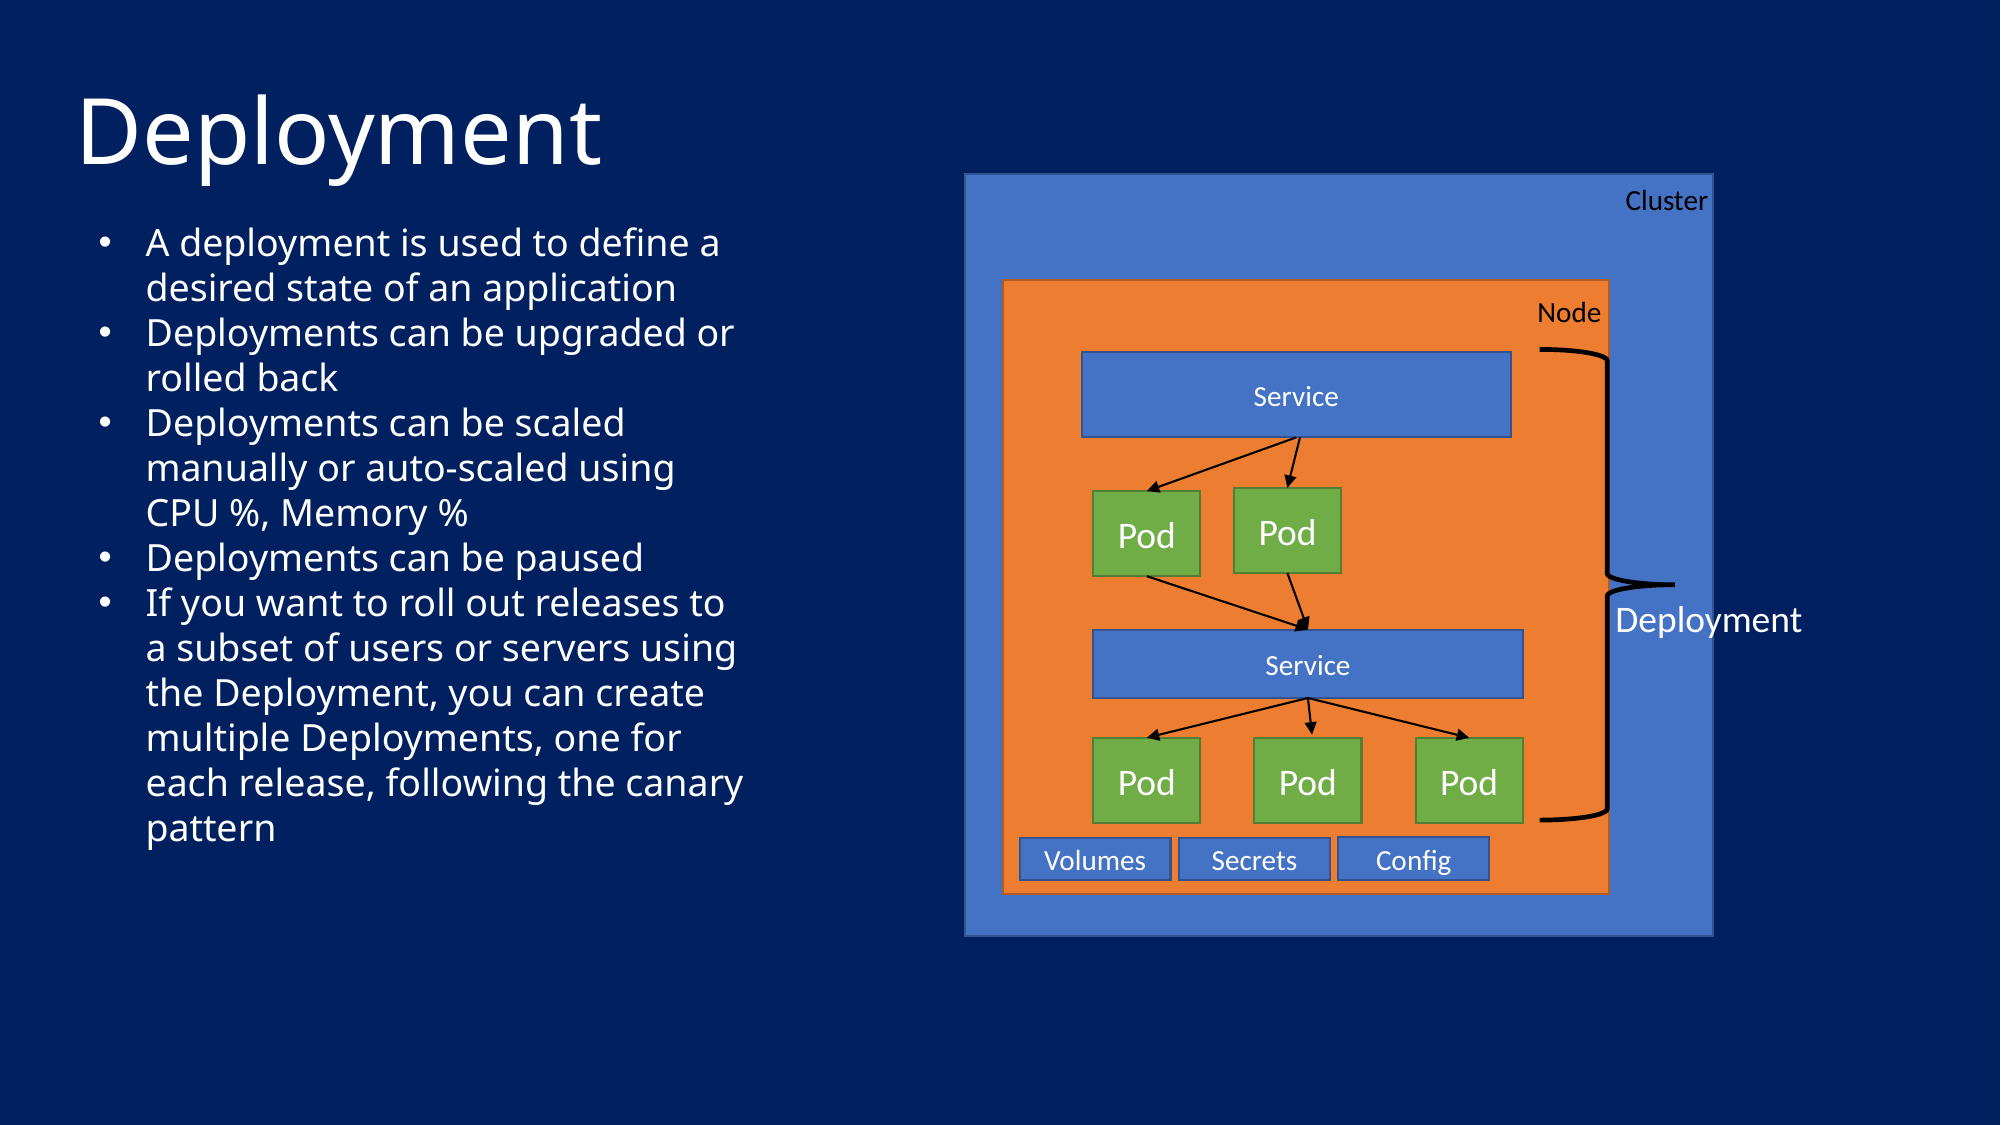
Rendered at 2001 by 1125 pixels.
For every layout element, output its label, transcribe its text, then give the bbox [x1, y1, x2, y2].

text_box A deployment is used to define a desired state of an application Deployments can be upgraded or rolled back Deployments can be scaled manually or auto-scaled using CPU %, Memory % Deployments can be paused If you want to roll out releases to a subset of users or servers using the Deployment, you can create multiple Deployments, one for each release, following the canary pattern [83, 212, 765, 947]
title Deployment [60, 26, 1786, 244]
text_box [965, 173, 1729, 937]
text_box Deployment [1729, 587, 1835, 647]
